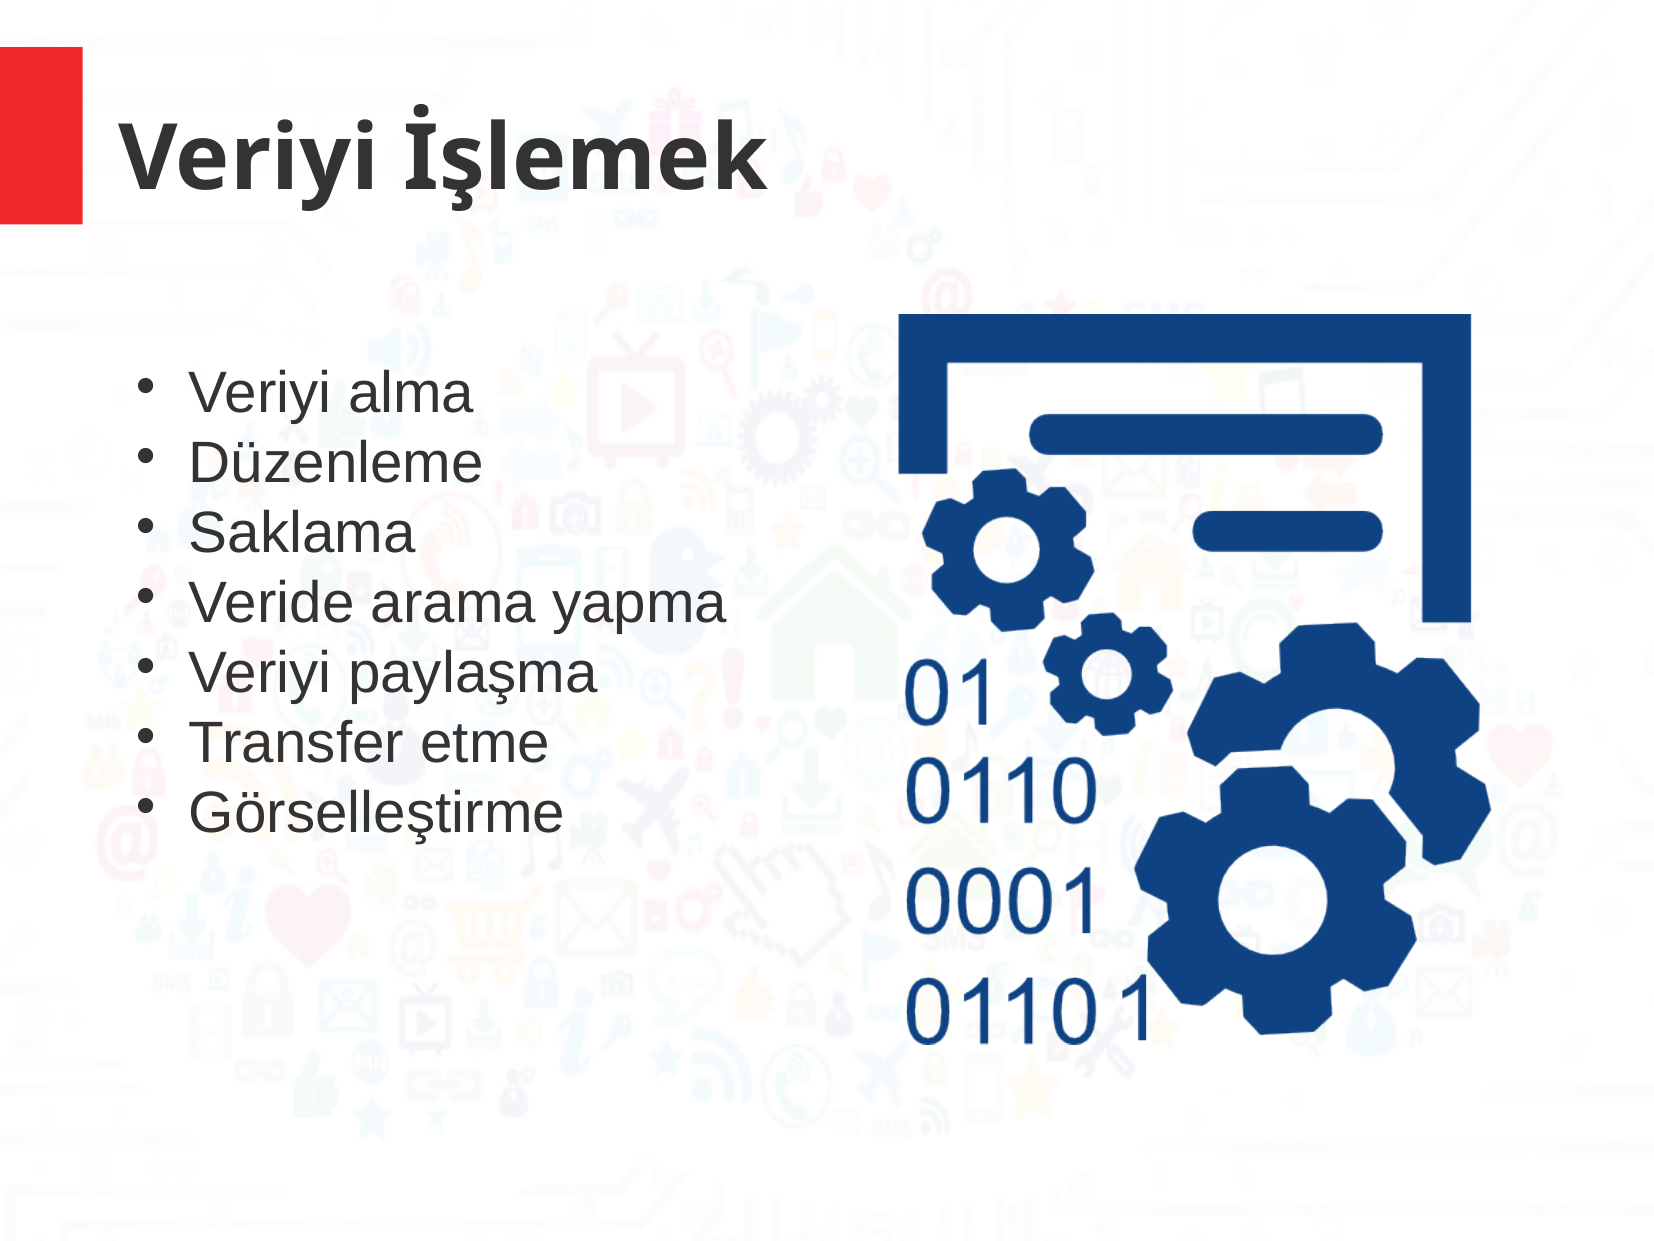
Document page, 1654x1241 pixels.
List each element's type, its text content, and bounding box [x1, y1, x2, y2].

text_box Veriyi İşlemek [118, 49, 1571, 257]
text_box Veriyi alma Düzenleme Saklama Veride arama yapma Veriyi paylaşma Transfer etme Görselleştirme [118, 354, 1536, 1074]
picture [0, 0, 1654, 1241]
